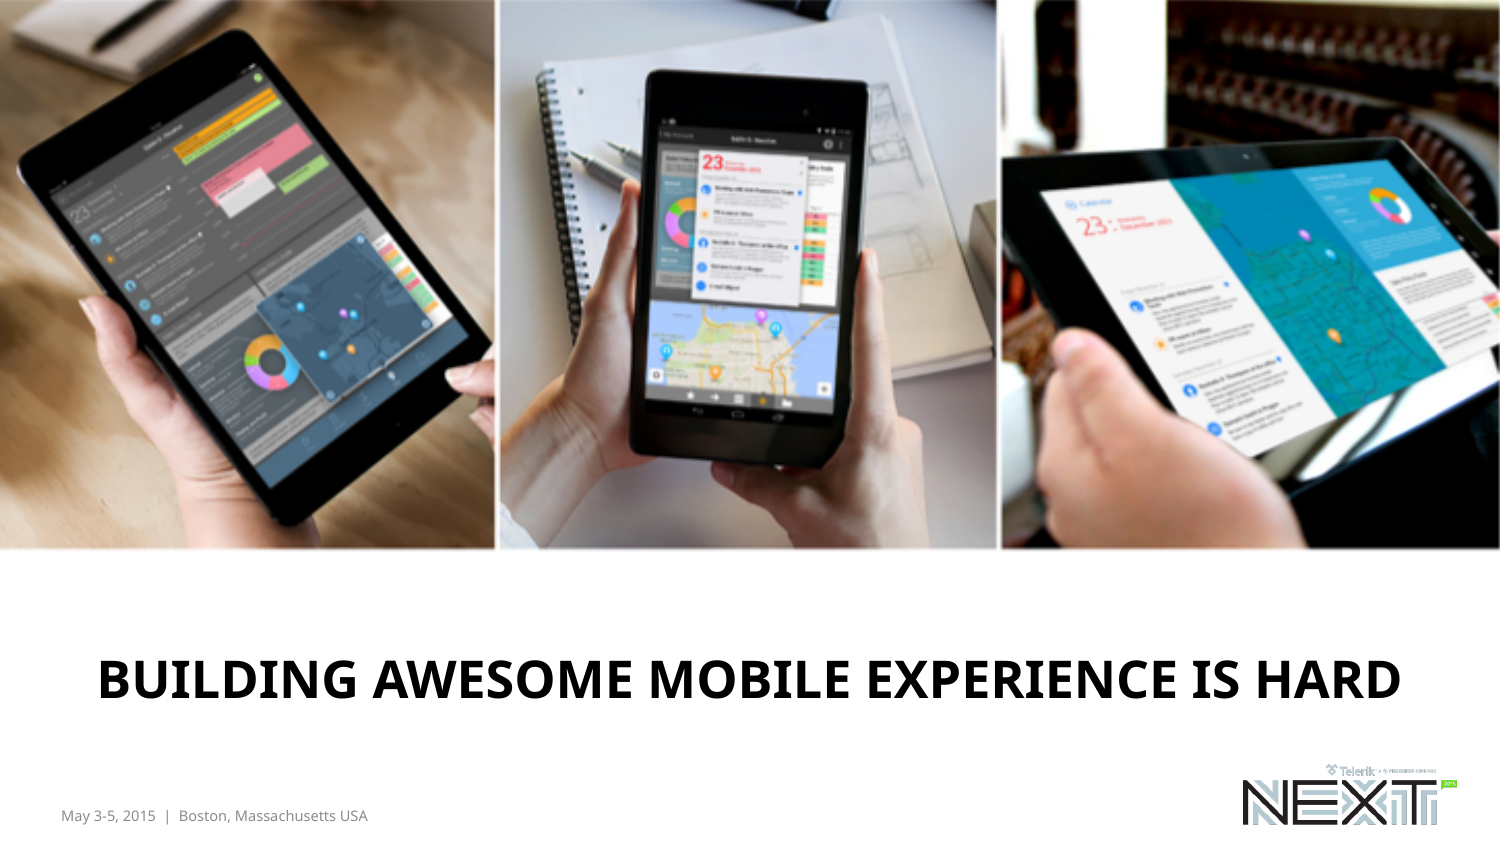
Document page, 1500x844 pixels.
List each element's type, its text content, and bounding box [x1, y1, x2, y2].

text_box Building Awesome Mobile experience is hard [96, 646, 1404, 710]
picture [0, 0, 1500, 844]
